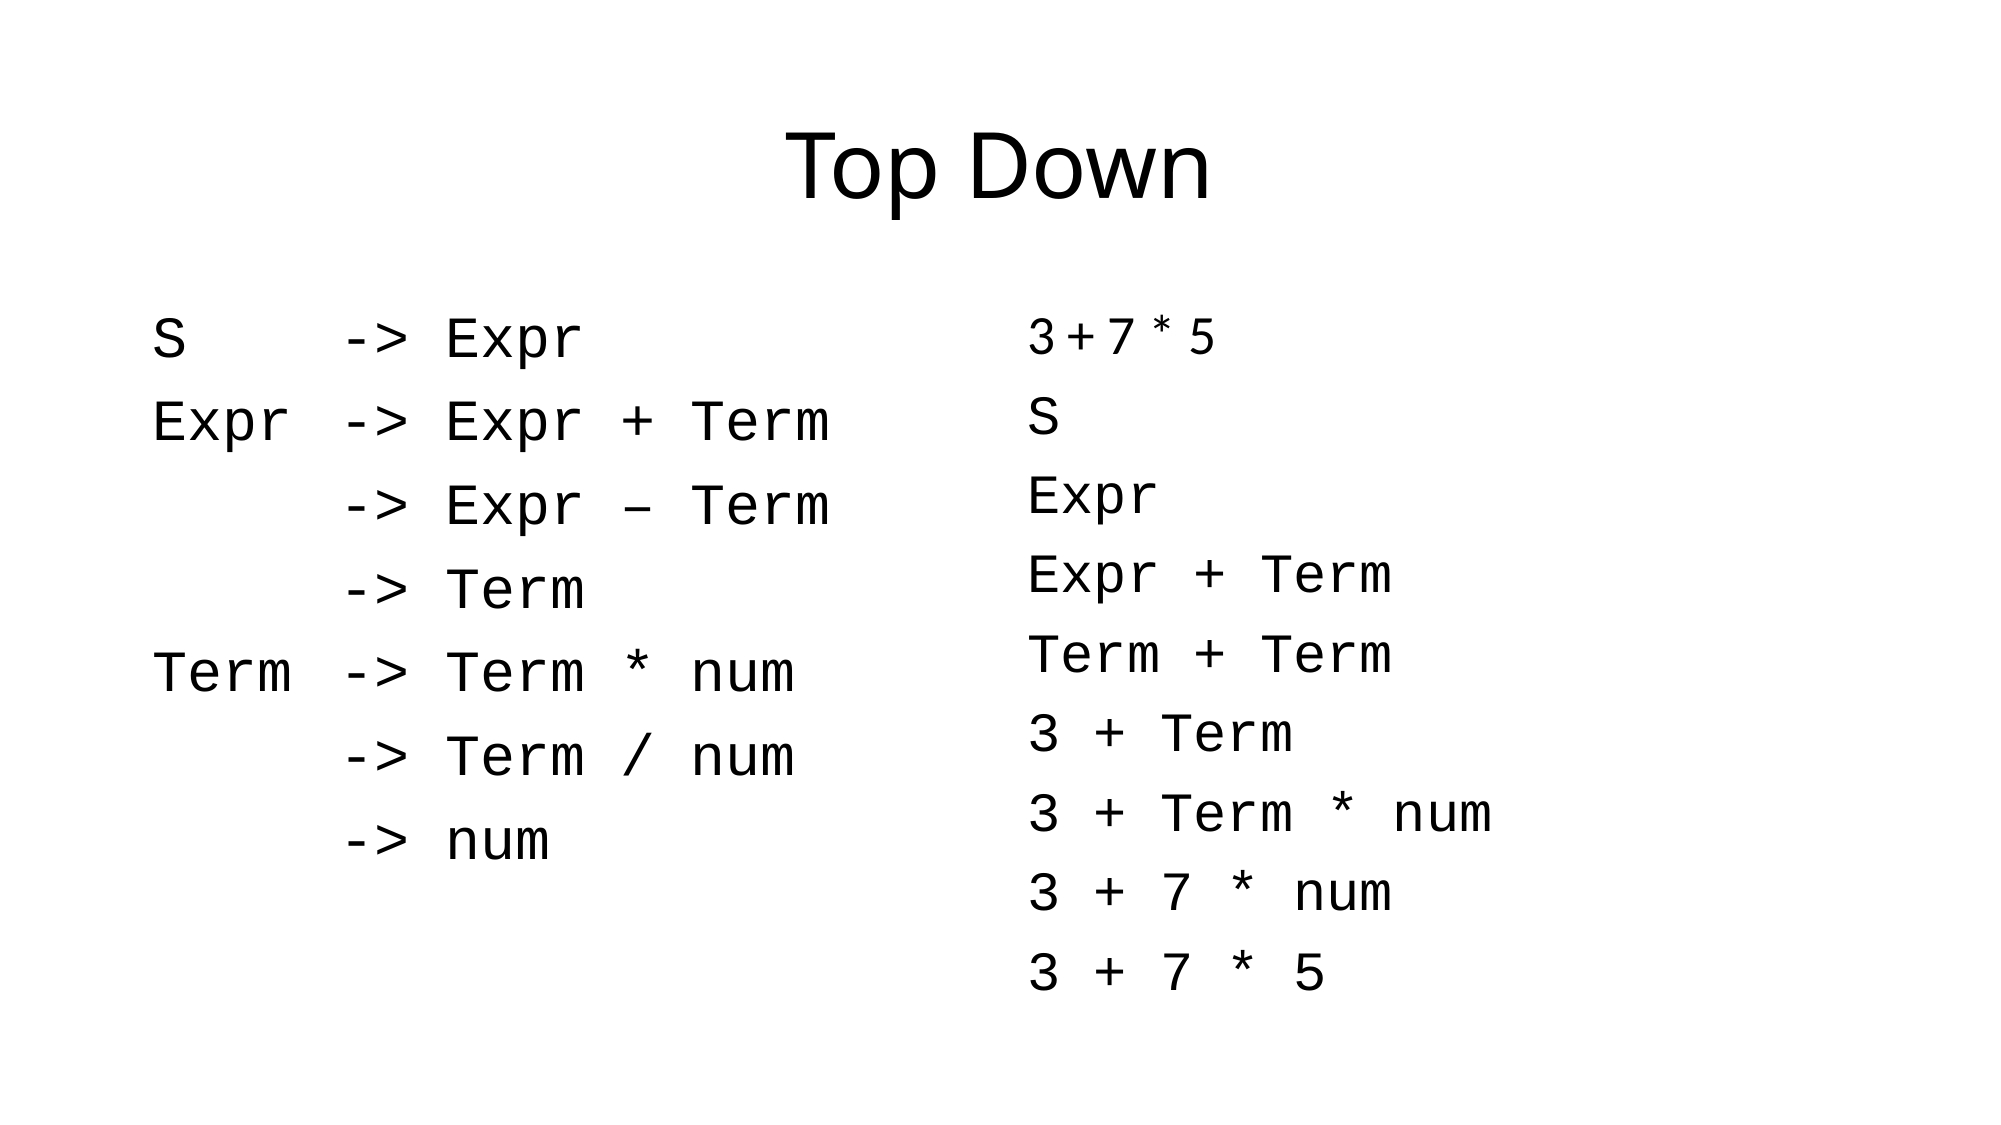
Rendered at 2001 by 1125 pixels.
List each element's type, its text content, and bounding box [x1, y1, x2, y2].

list 3 + 7 * 5 S Expr Expr + Term Term + Term 3 + Term 3 + Term * num 3 + 7 * num 3 + 7 * 5 [1012, 299, 1863, 1014]
list S -> Expr Expr -> Expr + Term -> Expr – Term -> Term Term -> Term * num -> Term / num -> num [137, 299, 988, 1014]
title Top Down [137, 59, 1863, 278]
